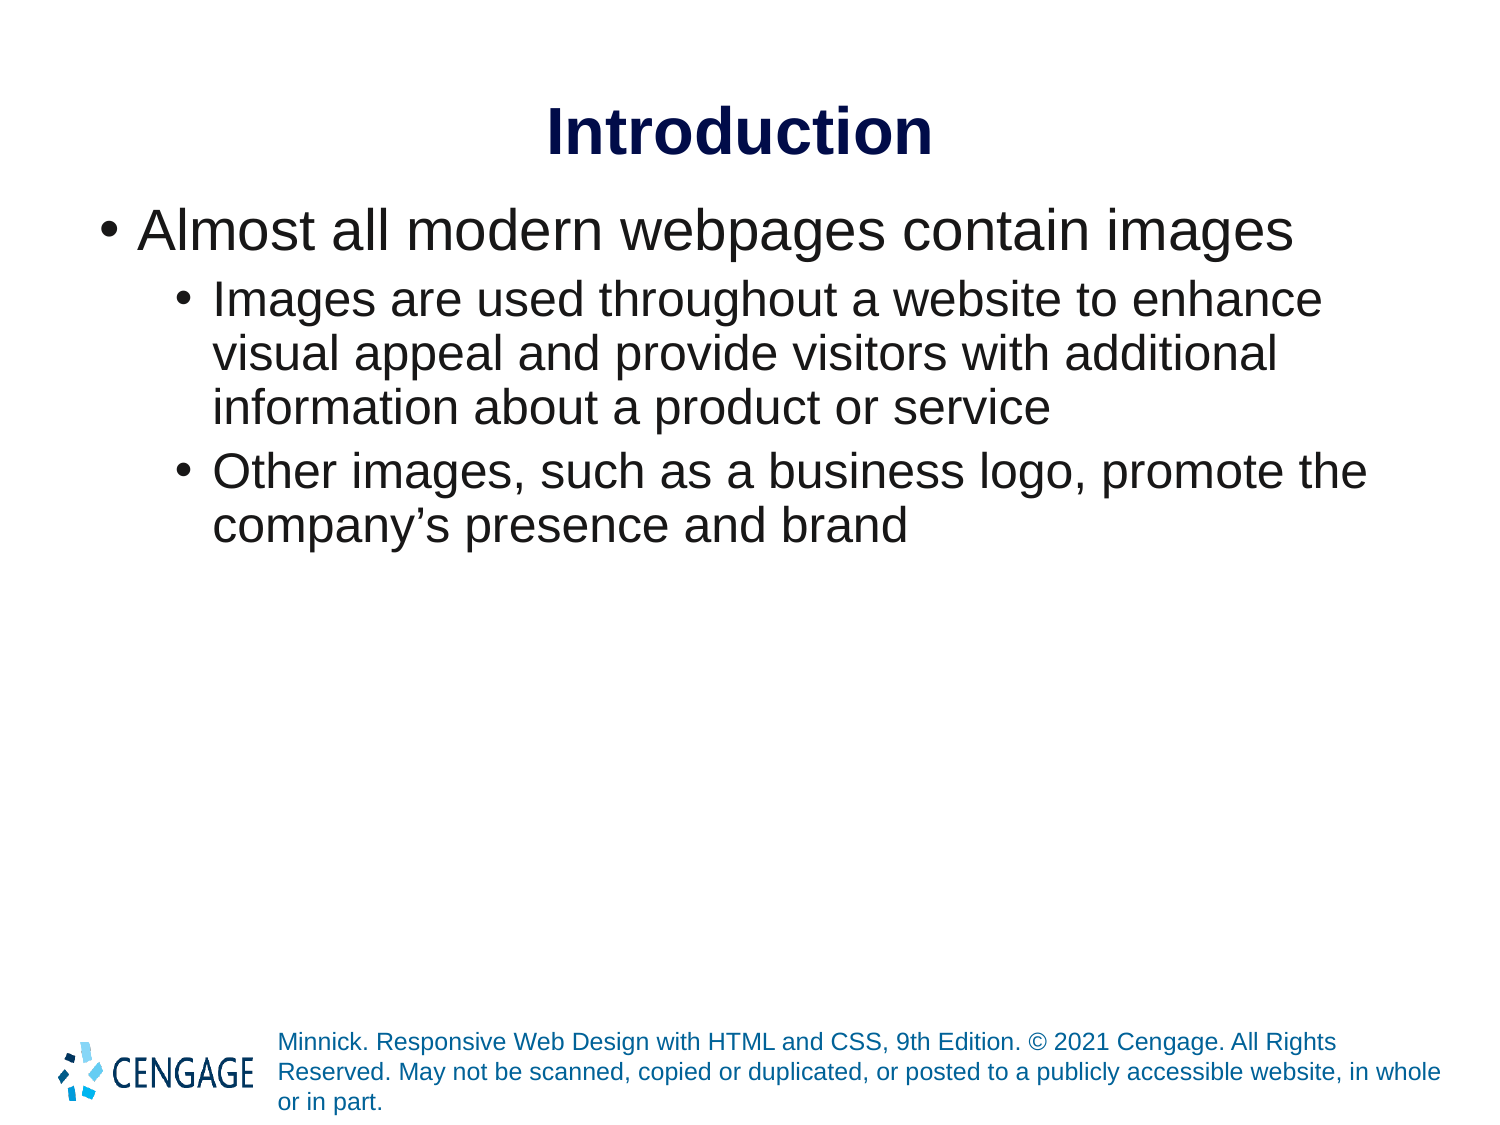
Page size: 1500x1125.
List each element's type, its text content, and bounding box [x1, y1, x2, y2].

title Introduction [103, 24, 1397, 175]
footer Minnick. Responsive Web Design with HTML and CSS, 9th Edition. © 2021 Cengage. All Rights Reserved. May not be scanned, copied or duplicated, or posted to a publicly accessible website, in whole or in part. [262, 1040, 1475, 1100]
list Almost all modern webpages contain images Images are used throughout a website to enhance visual appeal and provide visitors with additional information about a product or service Other images, such as a business logo, promote the company’s presence and brand [99, 200, 1397, 1024]
picture [58, 1042, 253, 1101]
